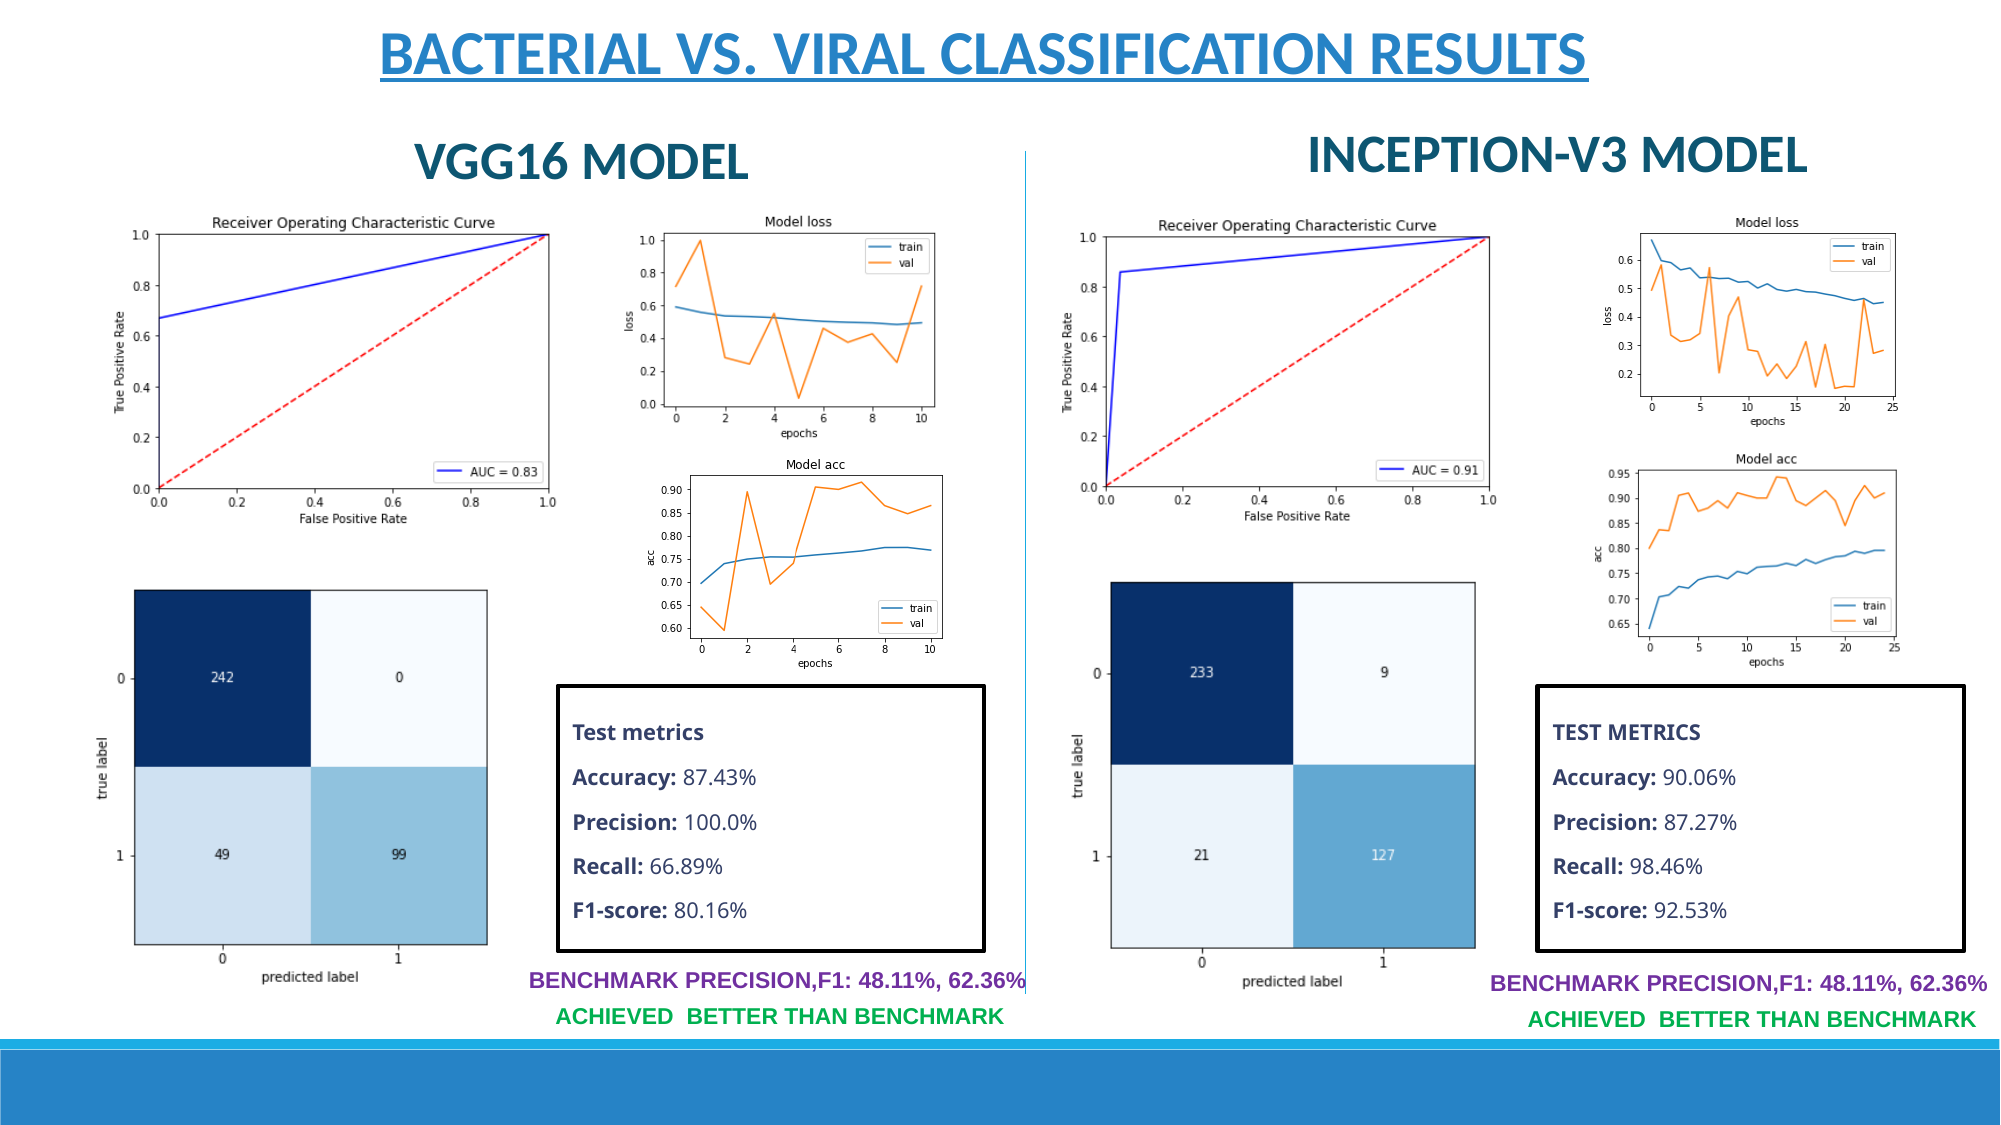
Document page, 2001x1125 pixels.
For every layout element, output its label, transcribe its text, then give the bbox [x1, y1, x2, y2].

picture [1597, 209, 1908, 436]
picture [1586, 438, 1909, 678]
text_box INCEPTION-V3 MODEL [1292, 120, 1824, 191]
picture [89, 582, 497, 995]
text_box ACHIEVED BETTER THAN BENCHMARK [1512, 1004, 1992, 1040]
picture [620, 203, 950, 673]
text_box ACHIEVED BETTER THAN BENCHMARK [540, 994, 1020, 1037]
picture [1051, 210, 1505, 532]
title VGG16 MODEL [353, 124, 811, 199]
picture [89, 200, 567, 543]
picture [1056, 569, 1485, 996]
text_box BENCHMARK PRECISION,F1: 48.11%, 62.36% [1485, 961, 2000, 1004]
text_box BACTERIAL VS. VIRAL CLASSIFICATION RESULTS [320, 0, 1648, 95]
text_box Test metrics Accuracy: 87.43% Precision: 100.0% Recall: 66.89% F1-score: 80.16% [556, 684, 986, 953]
text_box BENCHMARK PRECISION,F1: 48.11%, 62.36% [514, 957, 1042, 1001]
text_box TEST METRICS Accuracy: 90.06% Precision: 87.27% Recall: 98.46% F1-score: 92.53% [1535, 684, 1966, 953]
